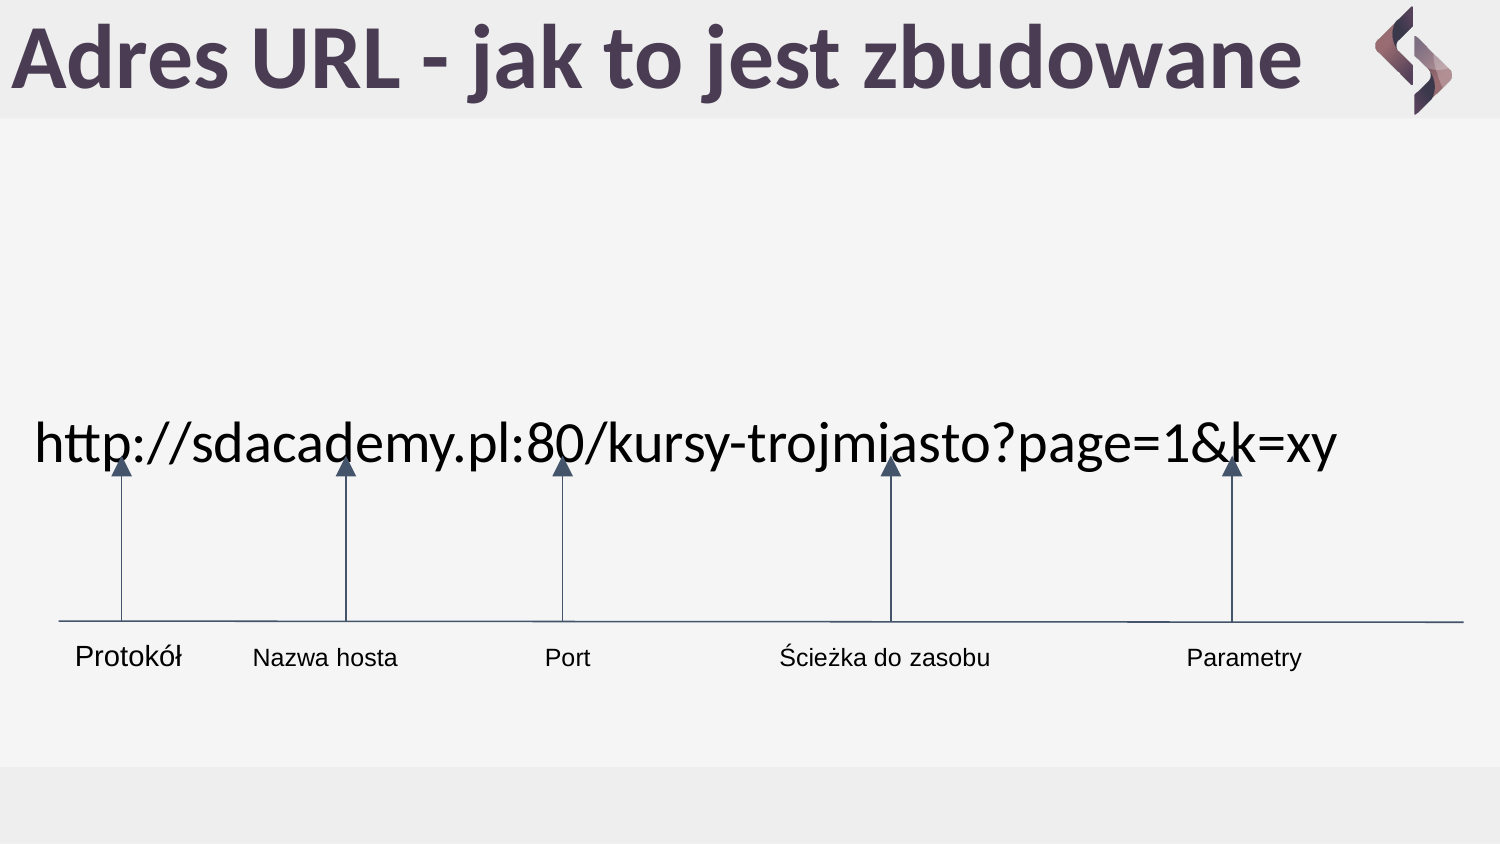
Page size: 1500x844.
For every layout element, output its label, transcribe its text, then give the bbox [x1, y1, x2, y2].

picture [1340, 0, 1500, 124]
list http://sdacademy.pl:80/kursy-trojmiasto?page=1&k=xy [0, 341, 1500, 712]
title Adres URL - jak to jest zbudowane [0, 0, 1341, 119]
text_box Protokół Nazwa hosta Port Ścieżka do zasobu Parametry [59, 631, 1430, 697]
